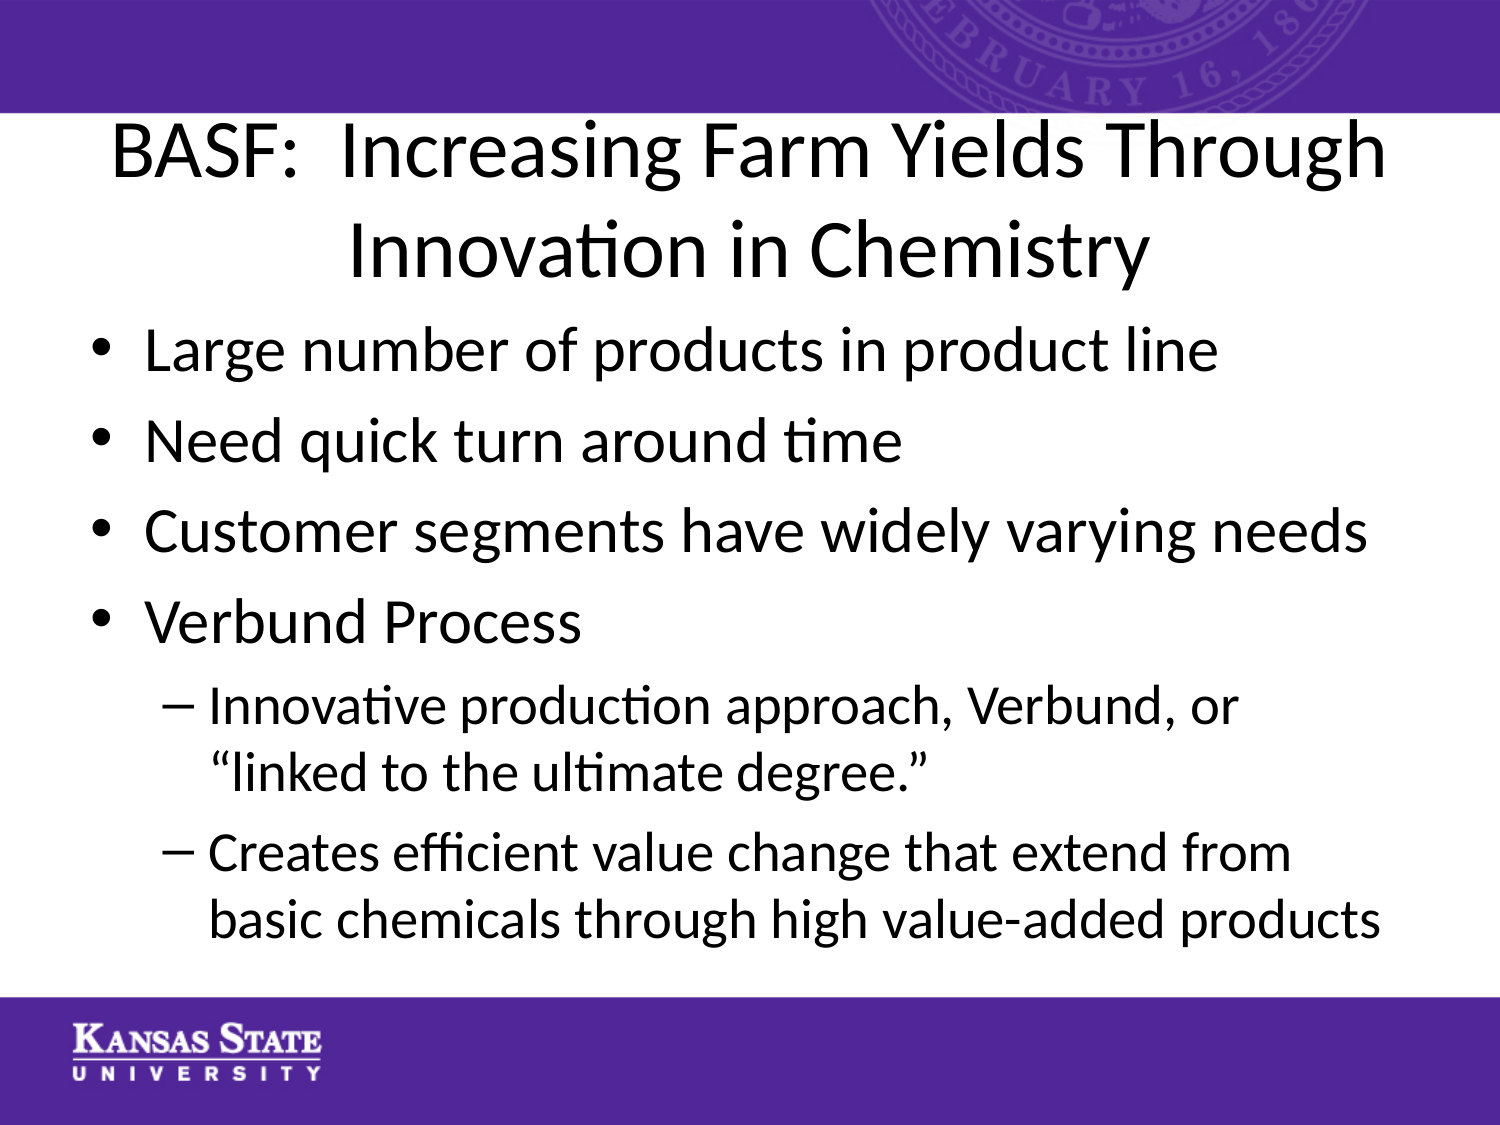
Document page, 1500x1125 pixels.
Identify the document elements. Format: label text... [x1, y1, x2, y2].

title BASF: Increasing Farm Yields Through Innovation in Chemistry [75, 115, 1425, 273]
list Large number of products in product line Need quick turn around time Customer segments have widely varying needs Verbund Process Innovative production approach, Verbund, or “linked to the ultimate degree.” Creates efficient value change that extend from basic chemicals through high value-added products [75, 299, 1425, 1006]
picture [0, 0, 1500, 1125]
